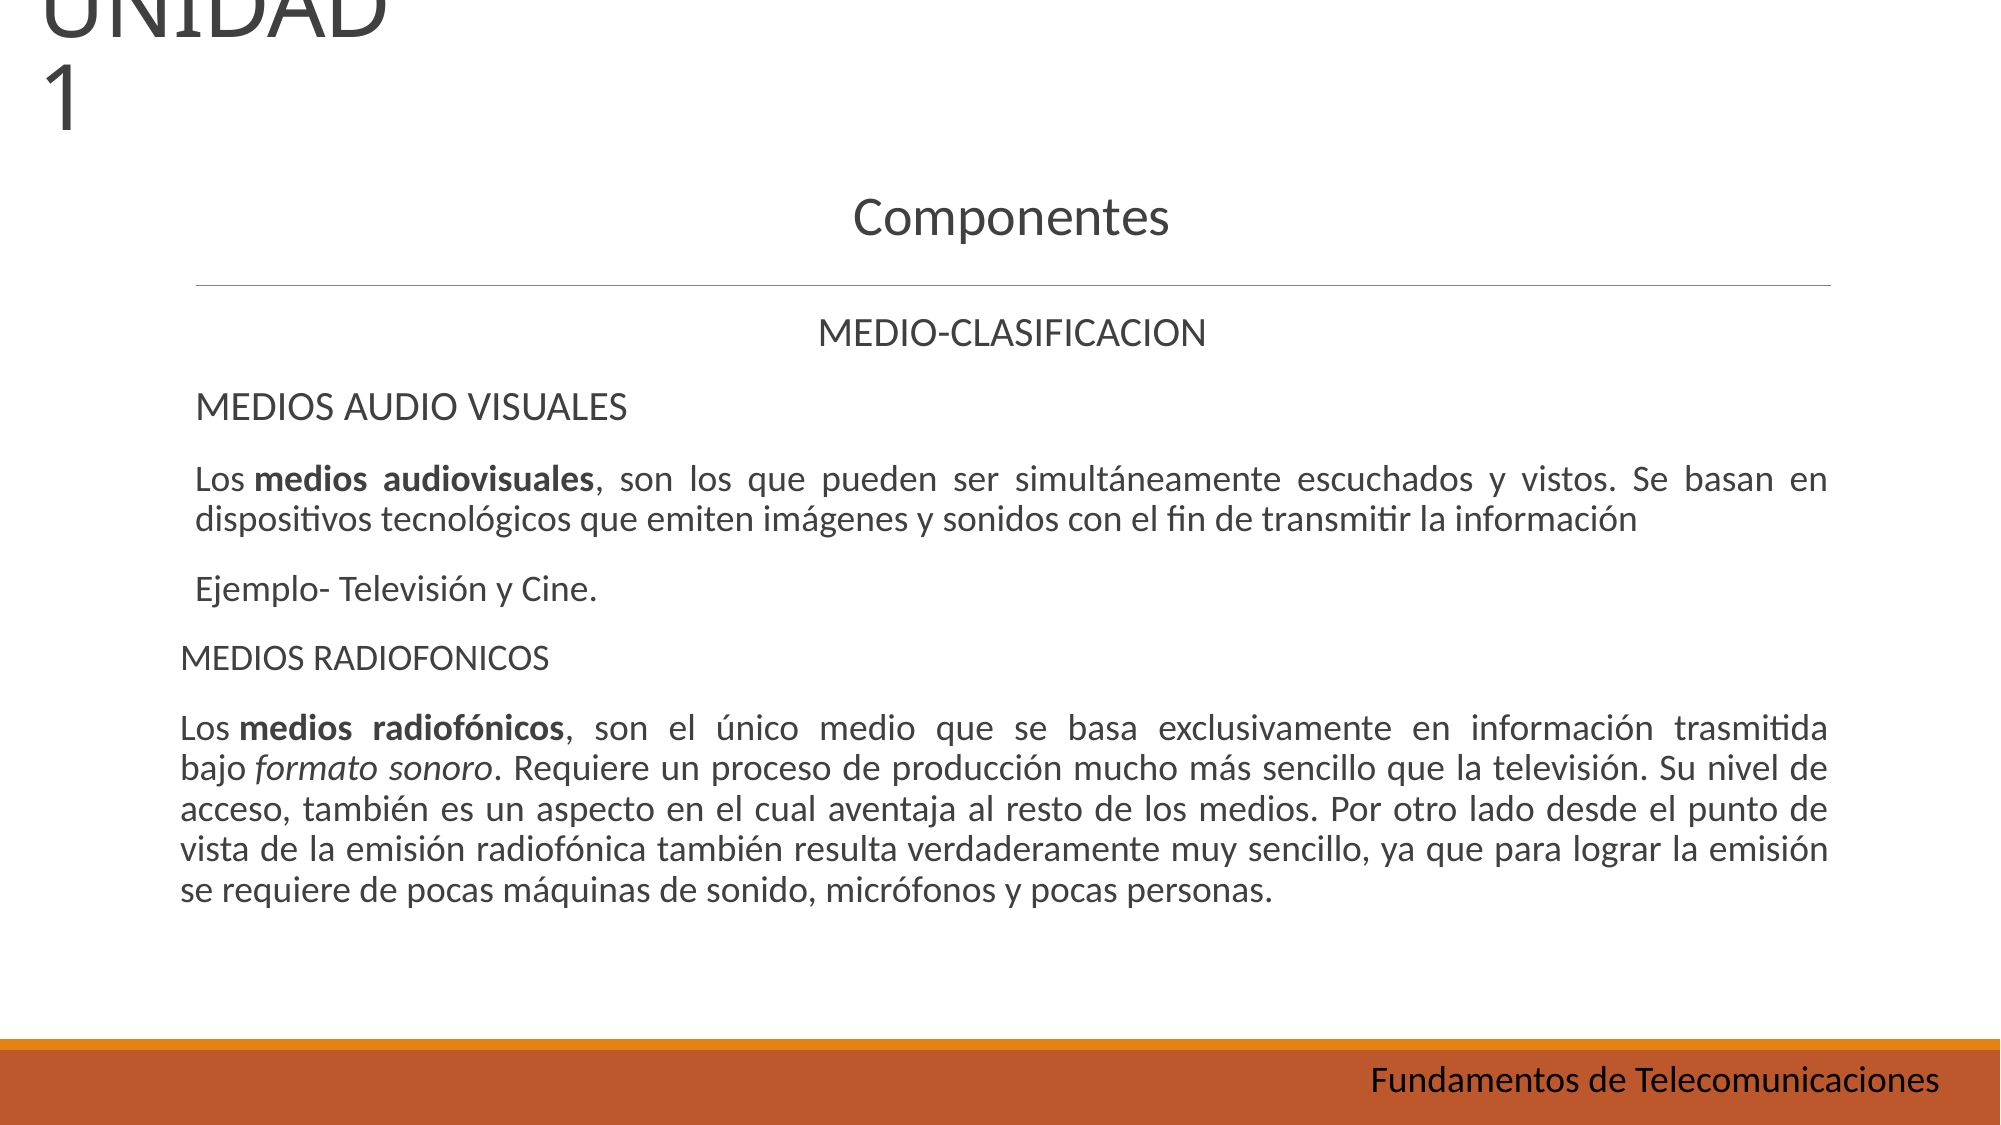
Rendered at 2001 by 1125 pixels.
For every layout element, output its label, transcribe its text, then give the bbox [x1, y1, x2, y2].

text_box Componentes [11, 179, 2000, 256]
list MEDIO-CLASIFICACION MEDIOS AUDIO VISUALES Los medios audiovisuales, son los que pueden ser simultáneamente escuchados y vistos. Se basan en dispositivos tecnológicos que emiten imágenes y sonidos con el fin de transmitir la información Ejemplo- Televisión y Cine. MEDIOS RADIOFONICOS Los medios radiofónicos, son el único medio que se basa exclusivamente en información trasmitida bajo formato sonoro. Requiere un proceso de producción mucho más sencillo que la televisión. Su nivel de acceso, también es un aspecto en el cual aventaja al resto de los medios. Por otro lado desde el punto de vista de la emisión radiofónica también resulta verdaderamente muy sencillo, ya que para lograr la emisión se requiere de pocas máquinas de sonido, micrófonos y pocas personas. [180, 302, 1830, 991]
text_box UNIDAD 1 [23, 35, 429, 157]
text_box Fundamentos de Telecomunicaciones [1356, 1047, 1970, 1108]
